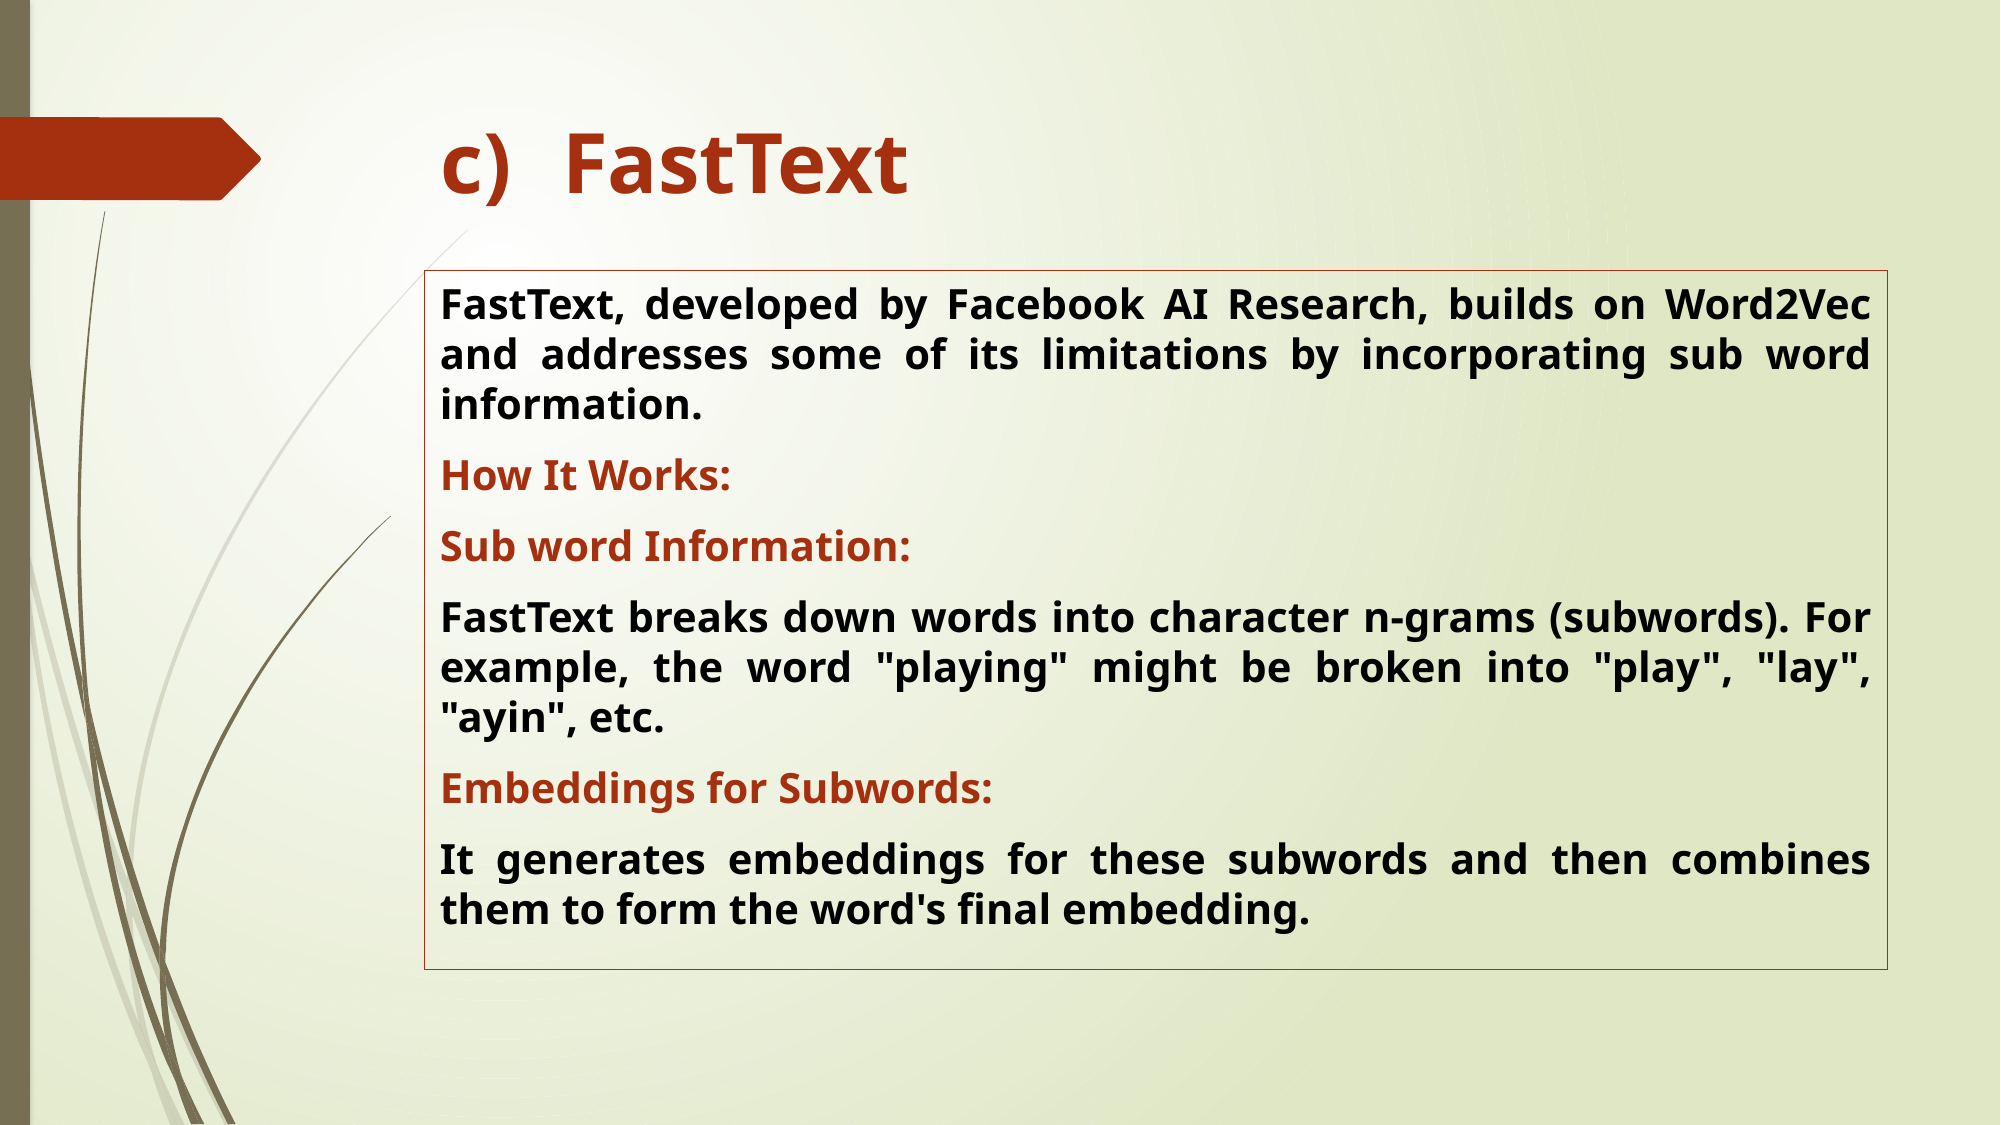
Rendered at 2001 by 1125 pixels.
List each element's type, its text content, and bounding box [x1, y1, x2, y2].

title FastText [425, 102, 1888, 270]
list FastText, developed by Facebook AI Research, builds on Word2Vec and addresses some of its limitations by incorporating sub word information. How It Works: Sub word Information: FastText breaks down words into character n-grams (subwords). For example, the word "playing" might be broken into "play", "lay", "ayin", etc. Embeddings for Subwords: It generates embeddings for these subwords and then combines them to form the word's final embedding. [424, 270, 1888, 970]
